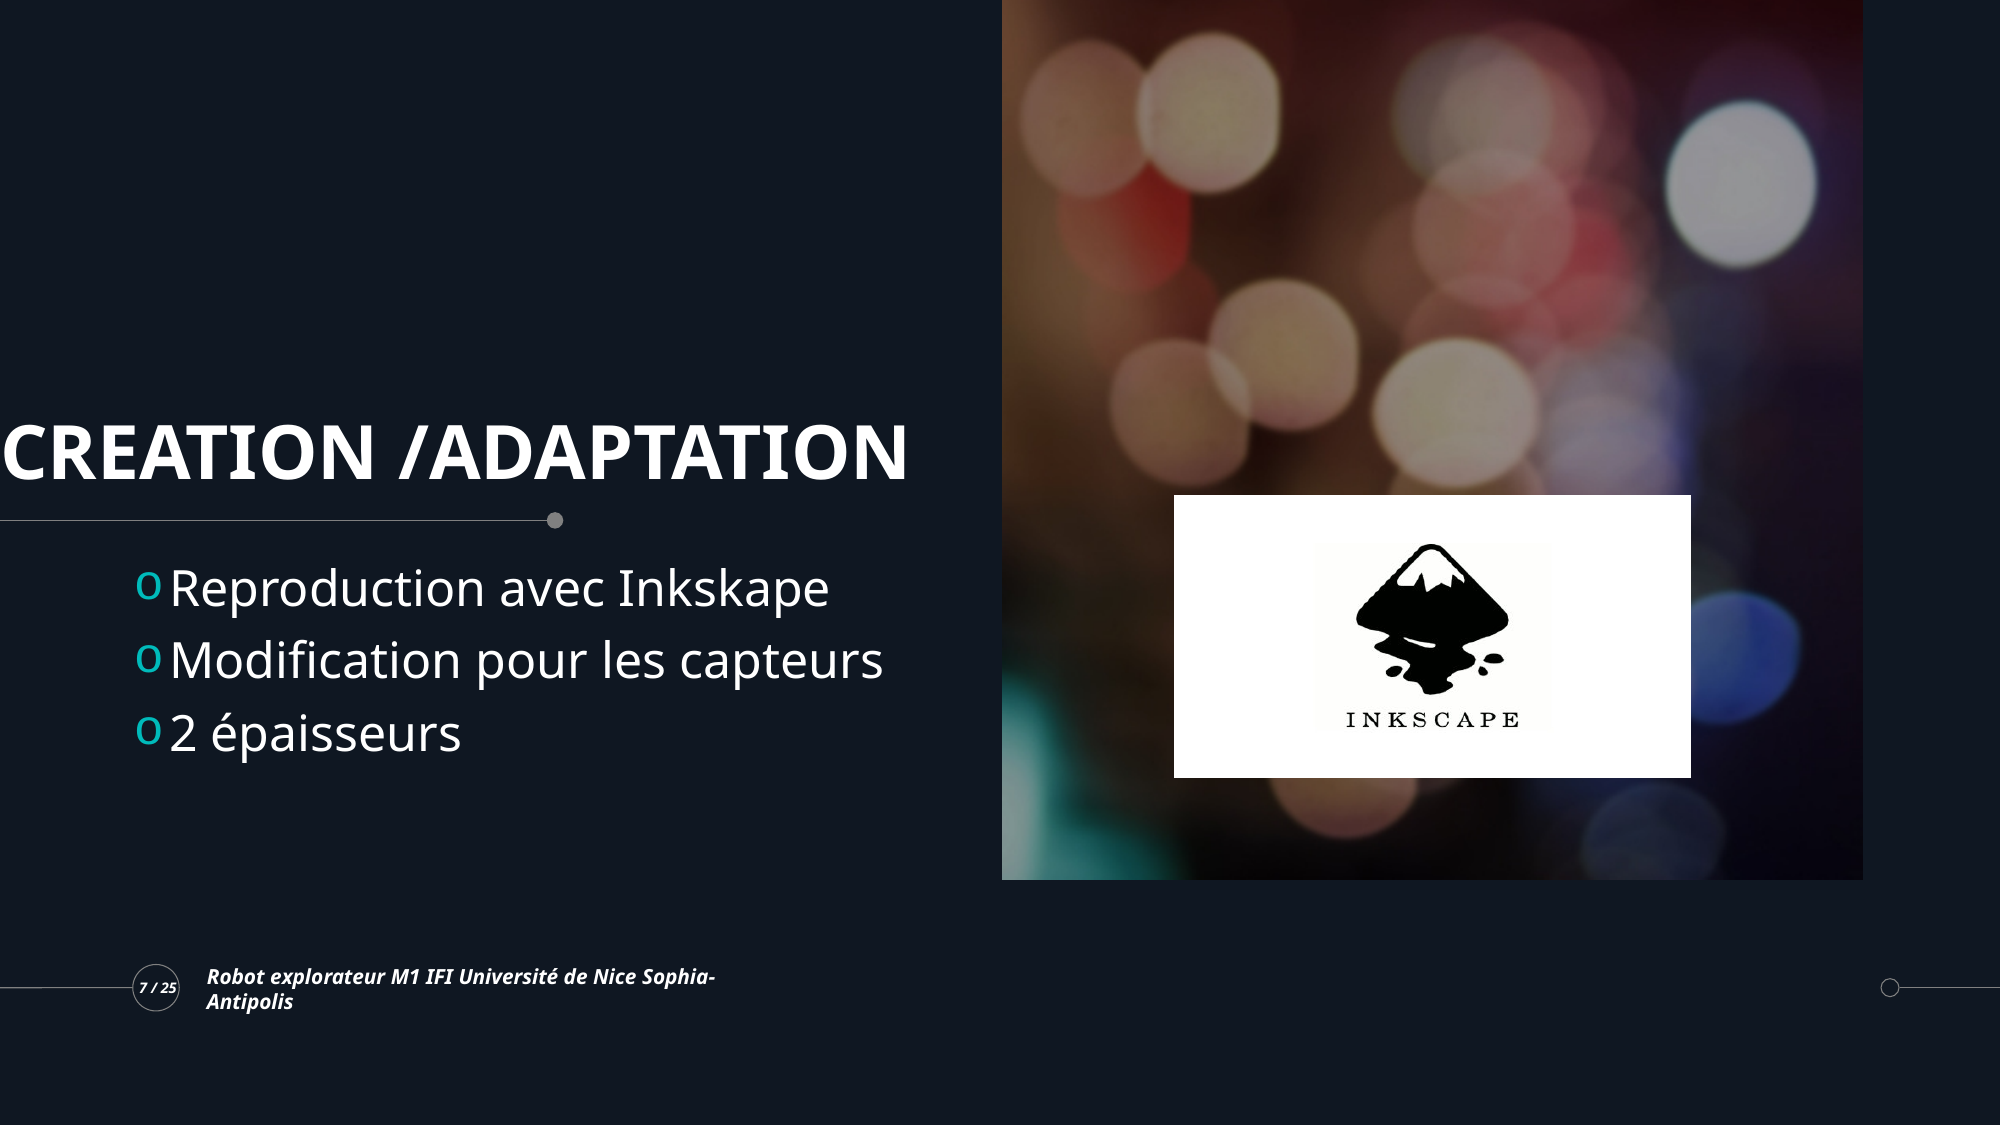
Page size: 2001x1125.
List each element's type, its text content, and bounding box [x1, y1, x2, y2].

title CREATION /ADAPTATION [0, 364, 993, 496]
footer Robot explorateur M1 IFI Université de Nice Sophia-Antipolis [191, 964, 779, 1014]
slide_number 7 / 25 [124, 963, 192, 1014]
list Reproduction avec Inkskape Modification pour les capteurs 2 épaisseurs [133, 556, 956, 919]
picture [1002, 0, 1863, 881]
